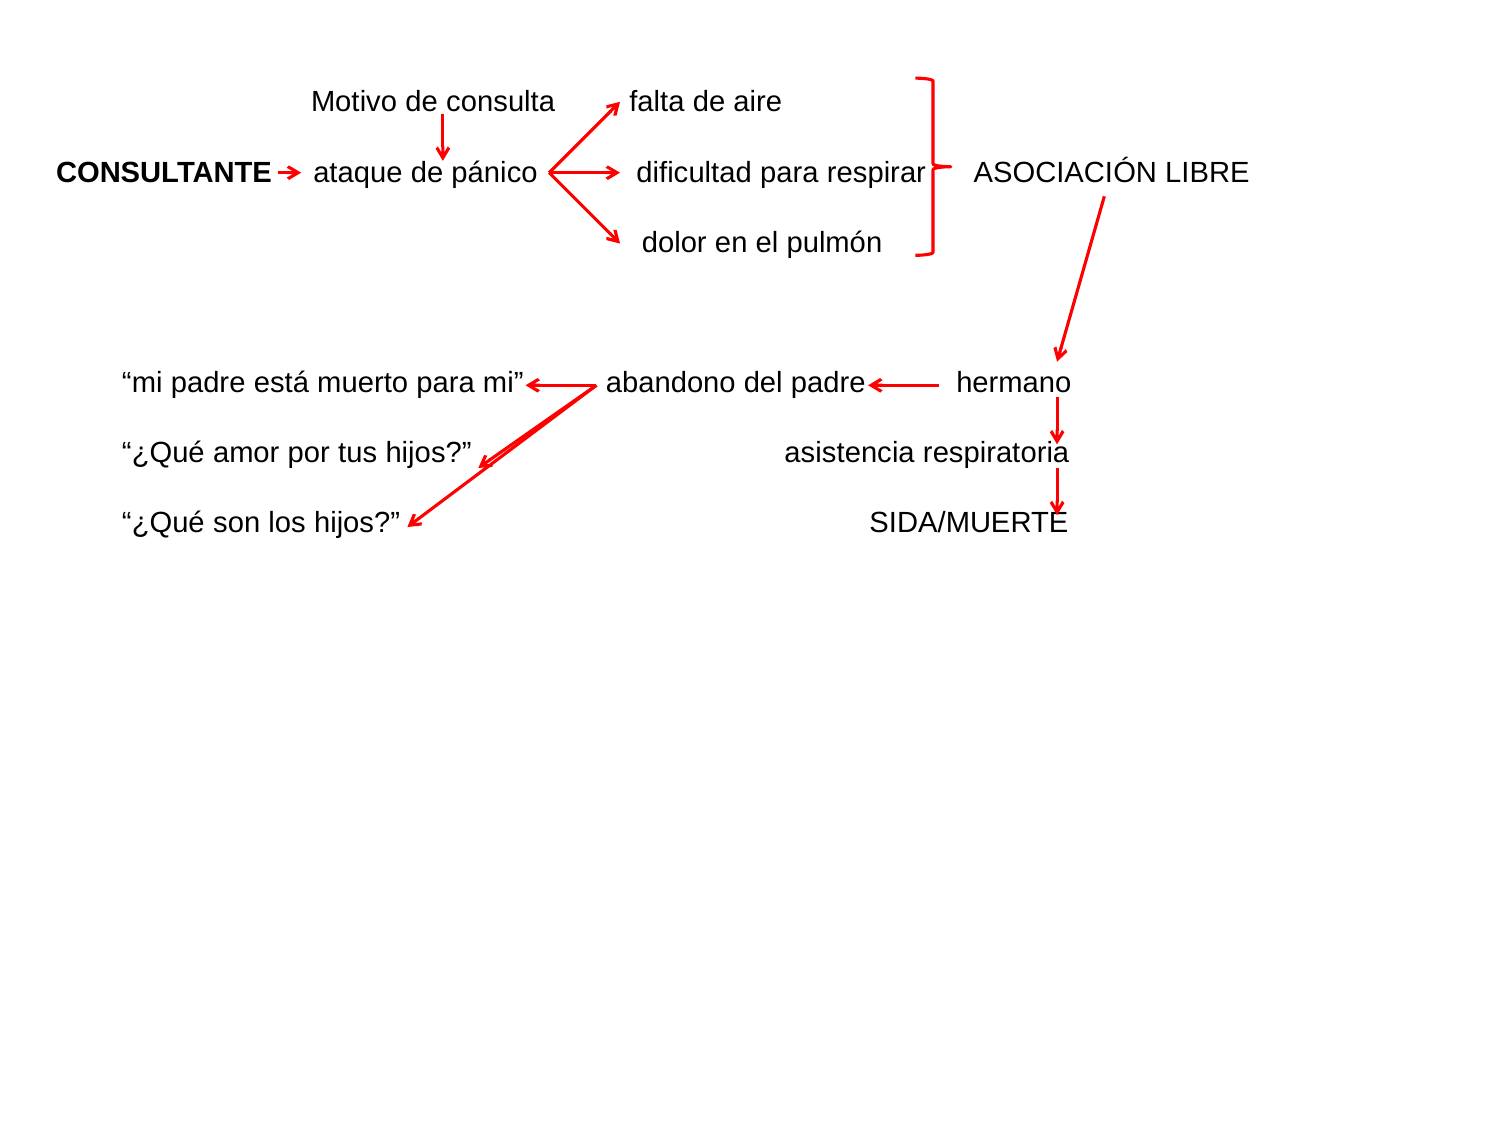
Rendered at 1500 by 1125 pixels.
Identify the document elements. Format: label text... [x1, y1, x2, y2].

text_box Motivo de consulta falta de aire CONSULTANTE ataque de pánico dificultad para respirar ASOCIACIÓN LIBRE dolor en el pulmón “mi padre está muerto para mi” abandono del padre hermano “¿Qué amor por tus hijos?” asistencia respiratoria “¿Qué son los hijos?” SIDA/MUERTE [41, 66, 1459, 826]
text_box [548, 101, 621, 172]
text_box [548, 172, 621, 244]
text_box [407, 385, 597, 528]
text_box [1056, 195, 1105, 362]
text_box [915, 77, 952, 257]
